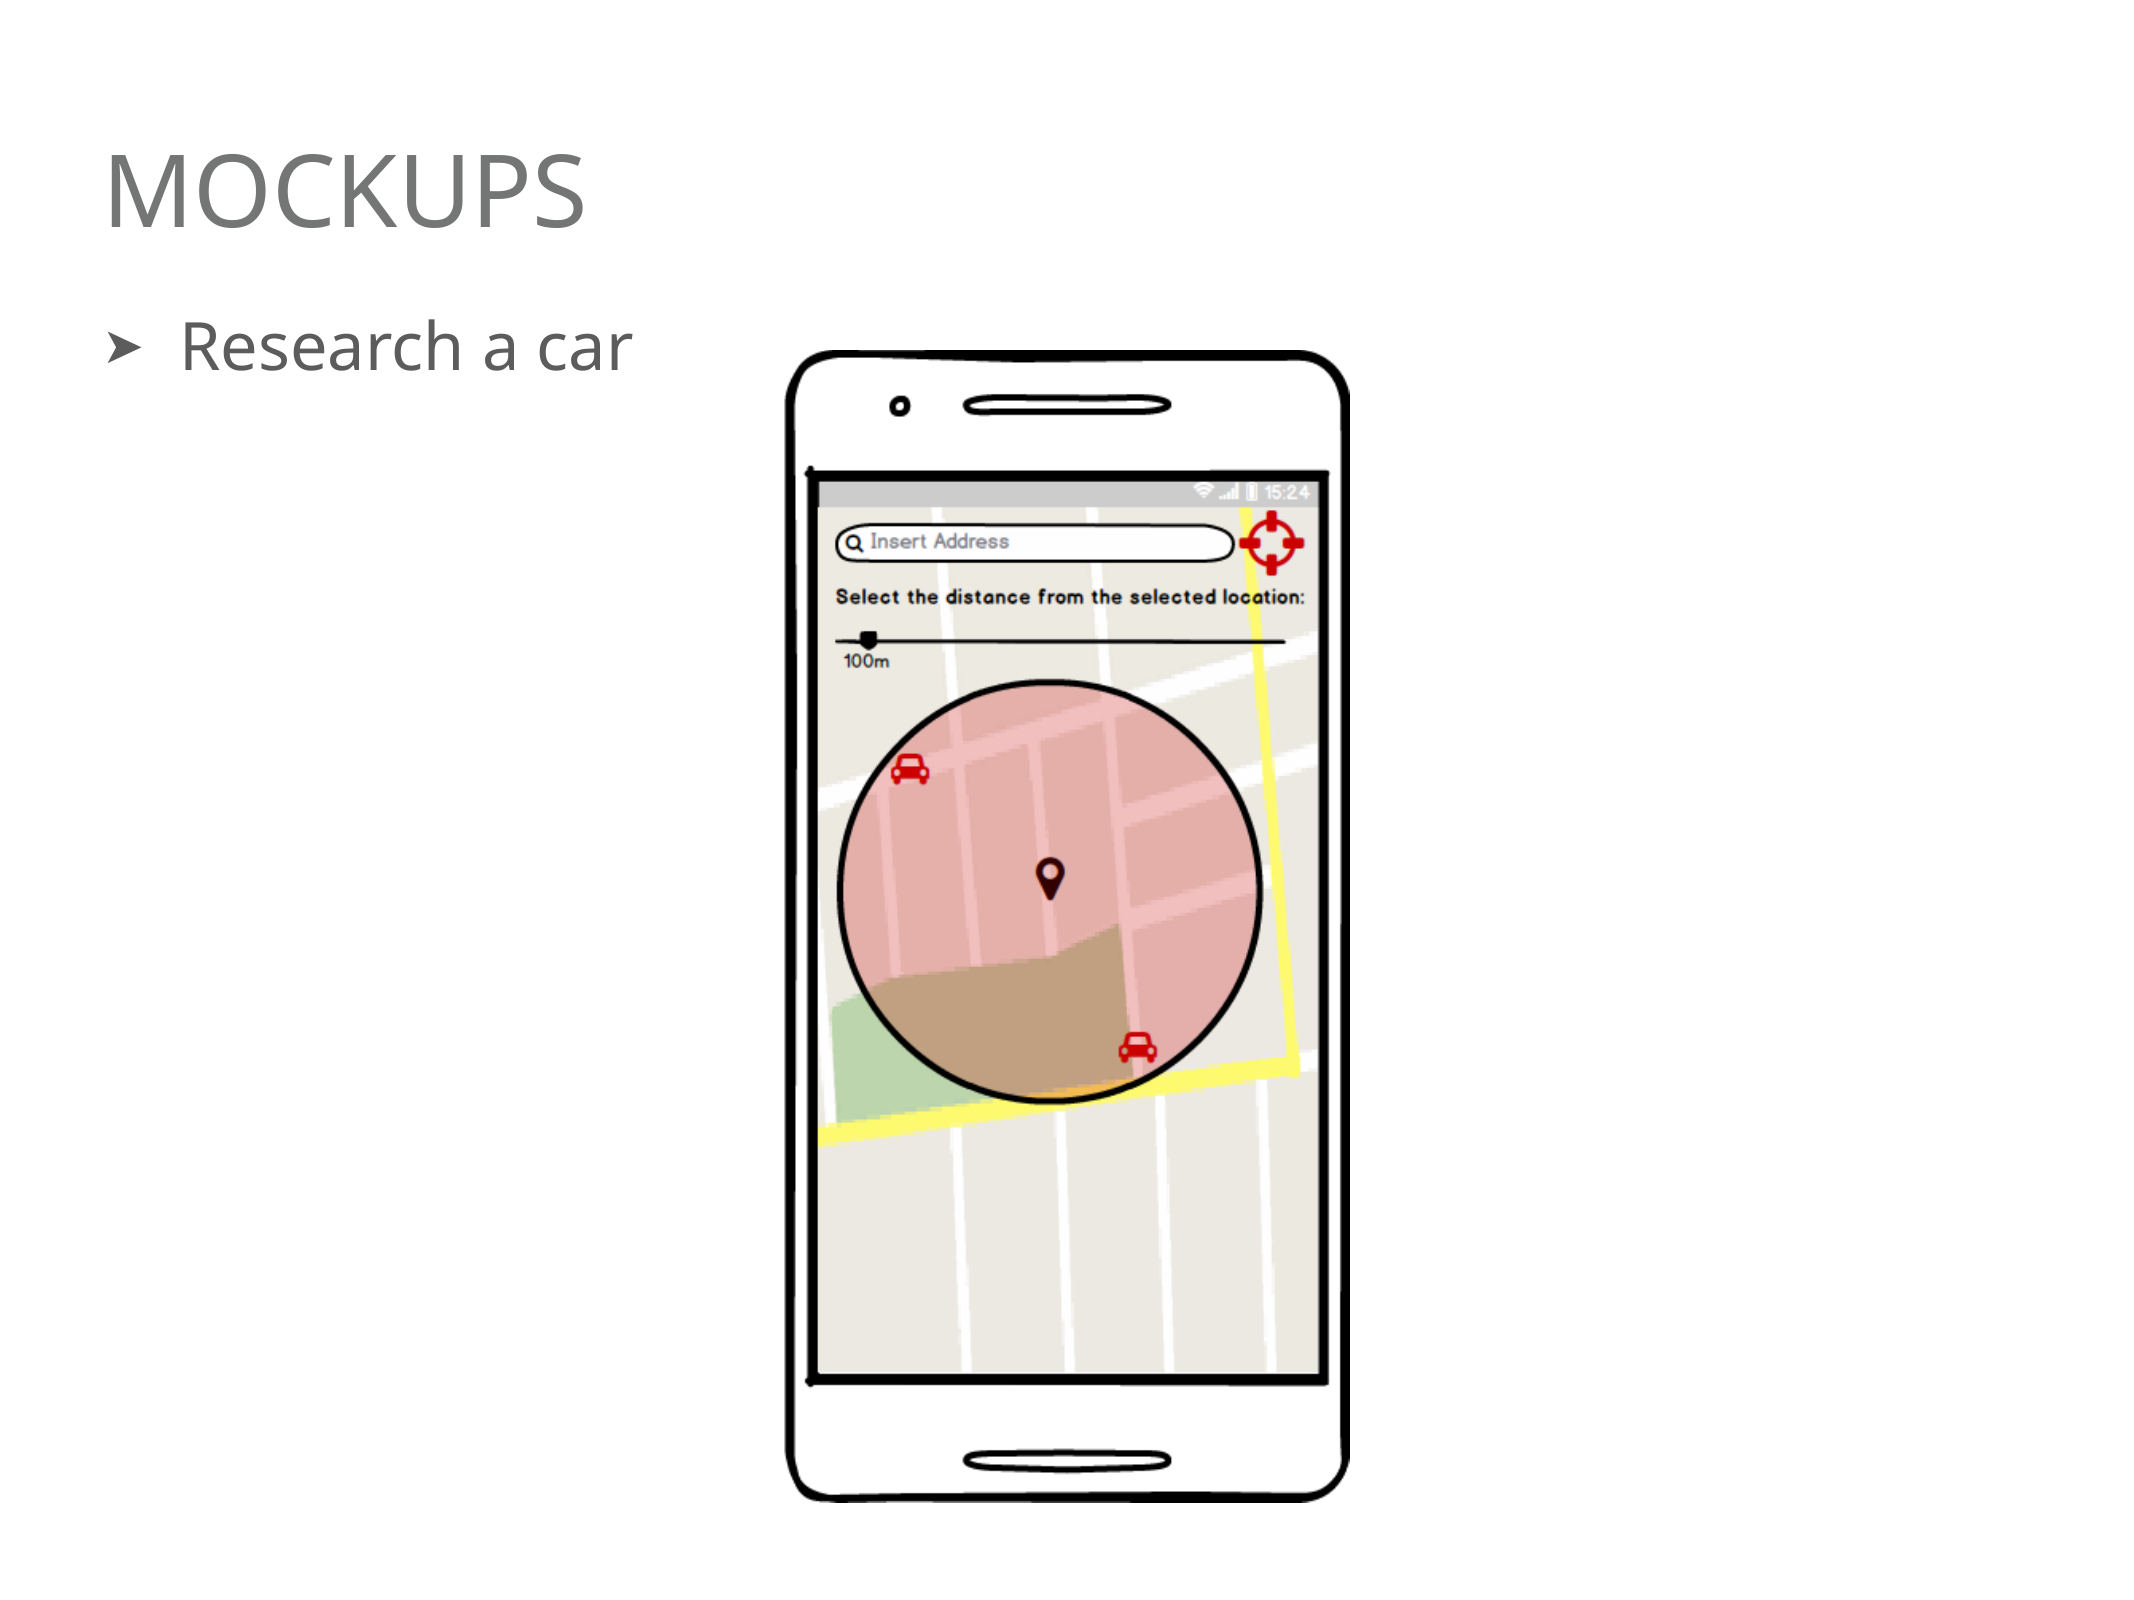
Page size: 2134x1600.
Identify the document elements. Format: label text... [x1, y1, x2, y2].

picture [783, 350, 1350, 1503]
title Mockups [93, 118, 2041, 238]
list Research a car [93, 295, 2041, 1482]
